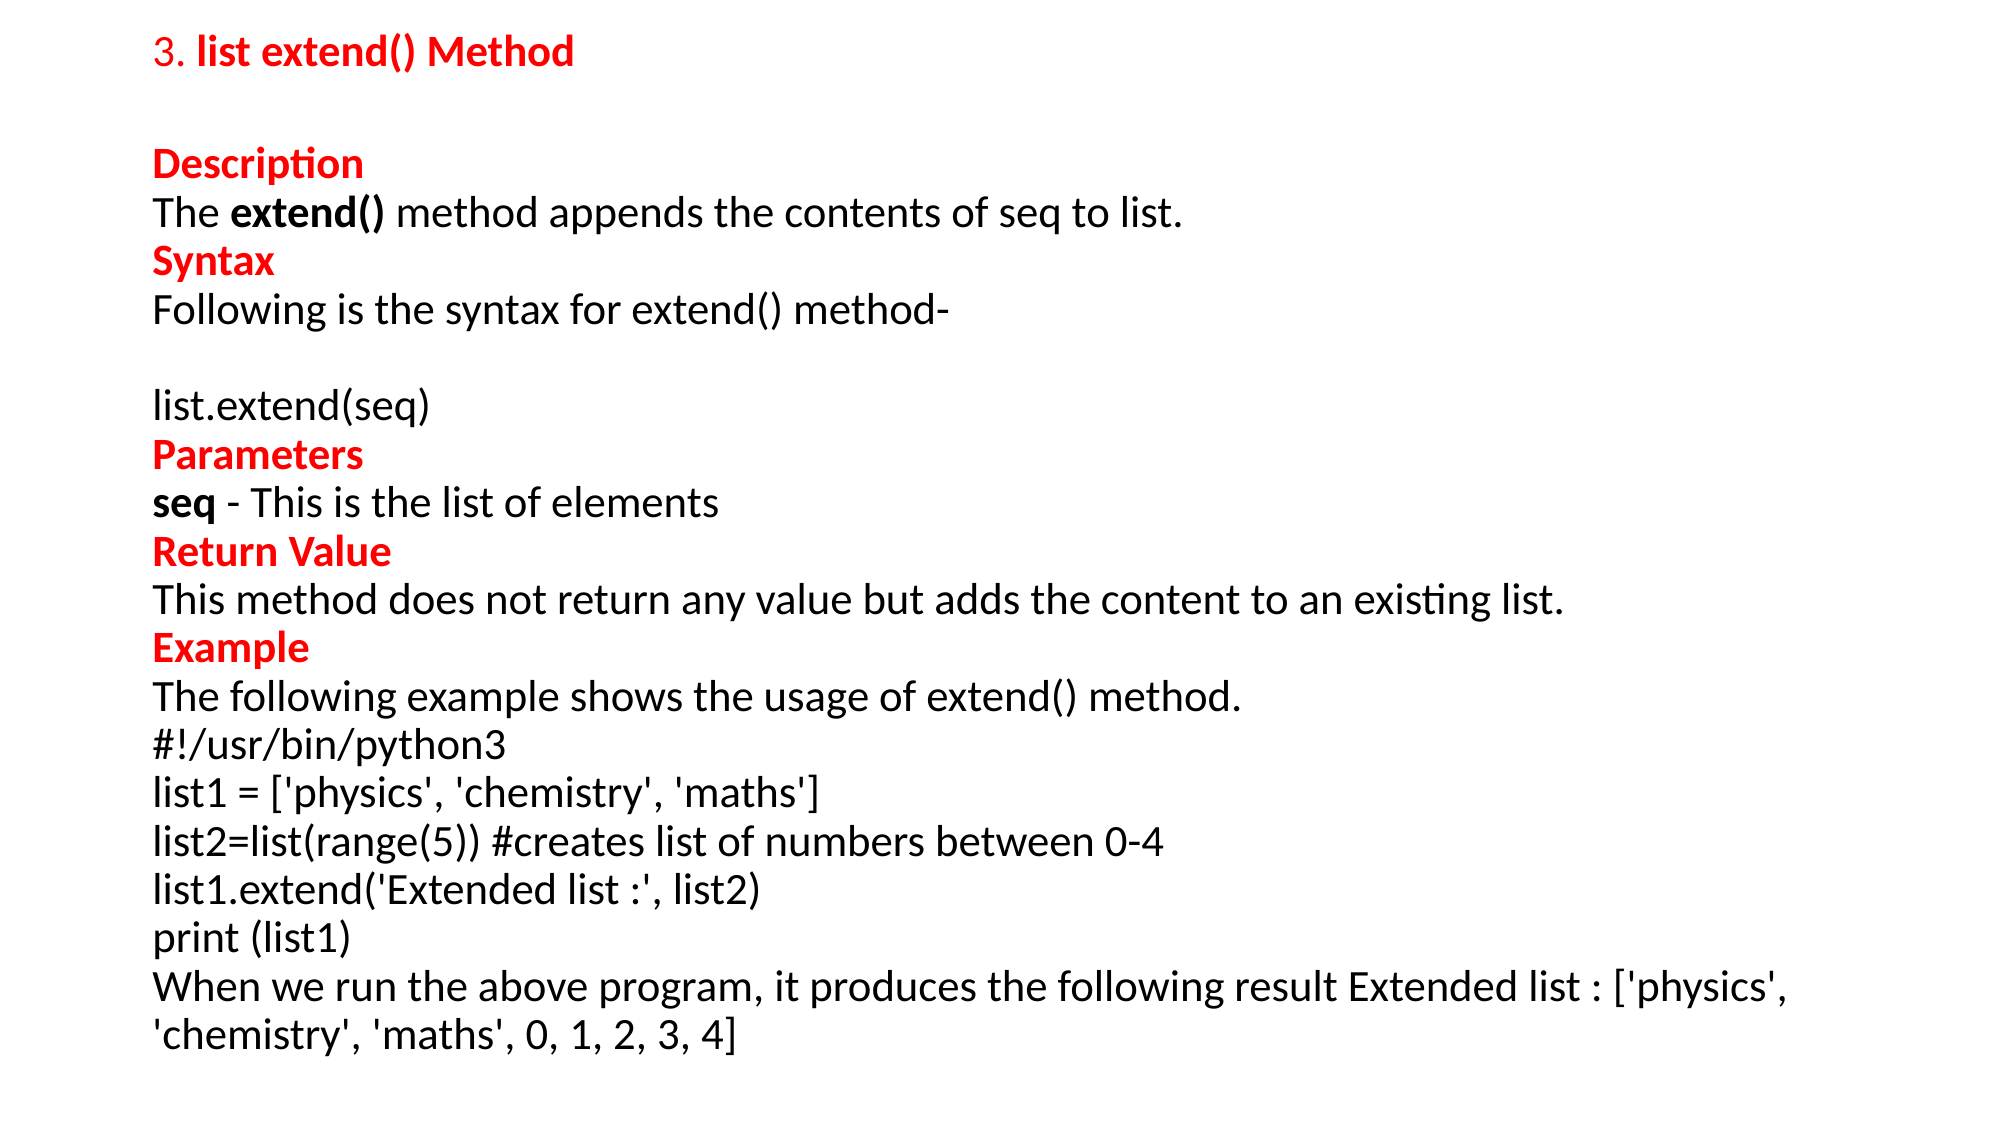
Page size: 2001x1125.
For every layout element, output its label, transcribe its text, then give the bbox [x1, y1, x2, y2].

list 3. list extend() Method Description The extend() method appends the contents of seq to list. Syntax Following is the syntax for extend() method- list.extend(seq) Parameters seq - This is the list of elements Return Value This method does not return any value but adds the content to an existing list. Example The following example shows the usage of extend() method. #!/usr/bin/python3 list1 = ['physics', 'chemistry', 'maths'] list2=list(range(5)) #creates list of numbers between 0-4 list1.extend('Extended list :', list2) print (list1) When we run the above program, it produces the following result Extended list : ['physics', 'chemistry', 'maths', 0, 1, 2, 3, 4] [137, 20, 1863, 1125]
